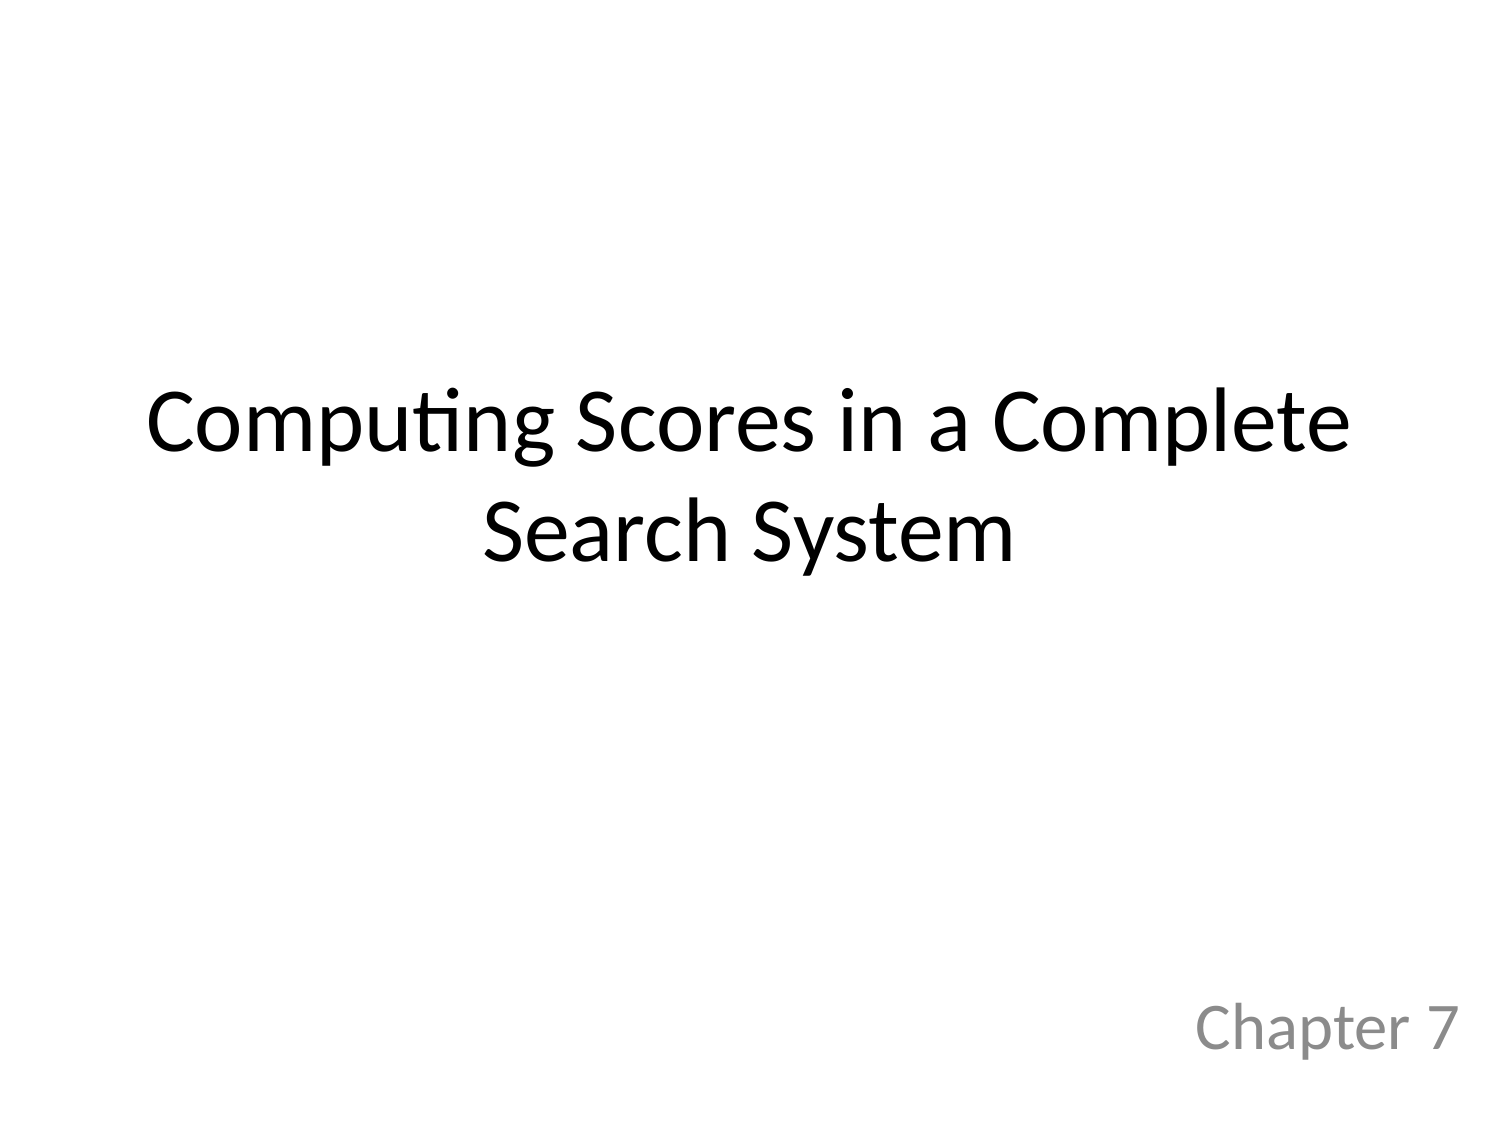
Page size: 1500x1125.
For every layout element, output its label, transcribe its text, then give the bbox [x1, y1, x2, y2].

title Computing Scores in a Complete Search System [112, 349, 1388, 591]
subtitle Chapter 7 [425, 975, 1475, 1100]
